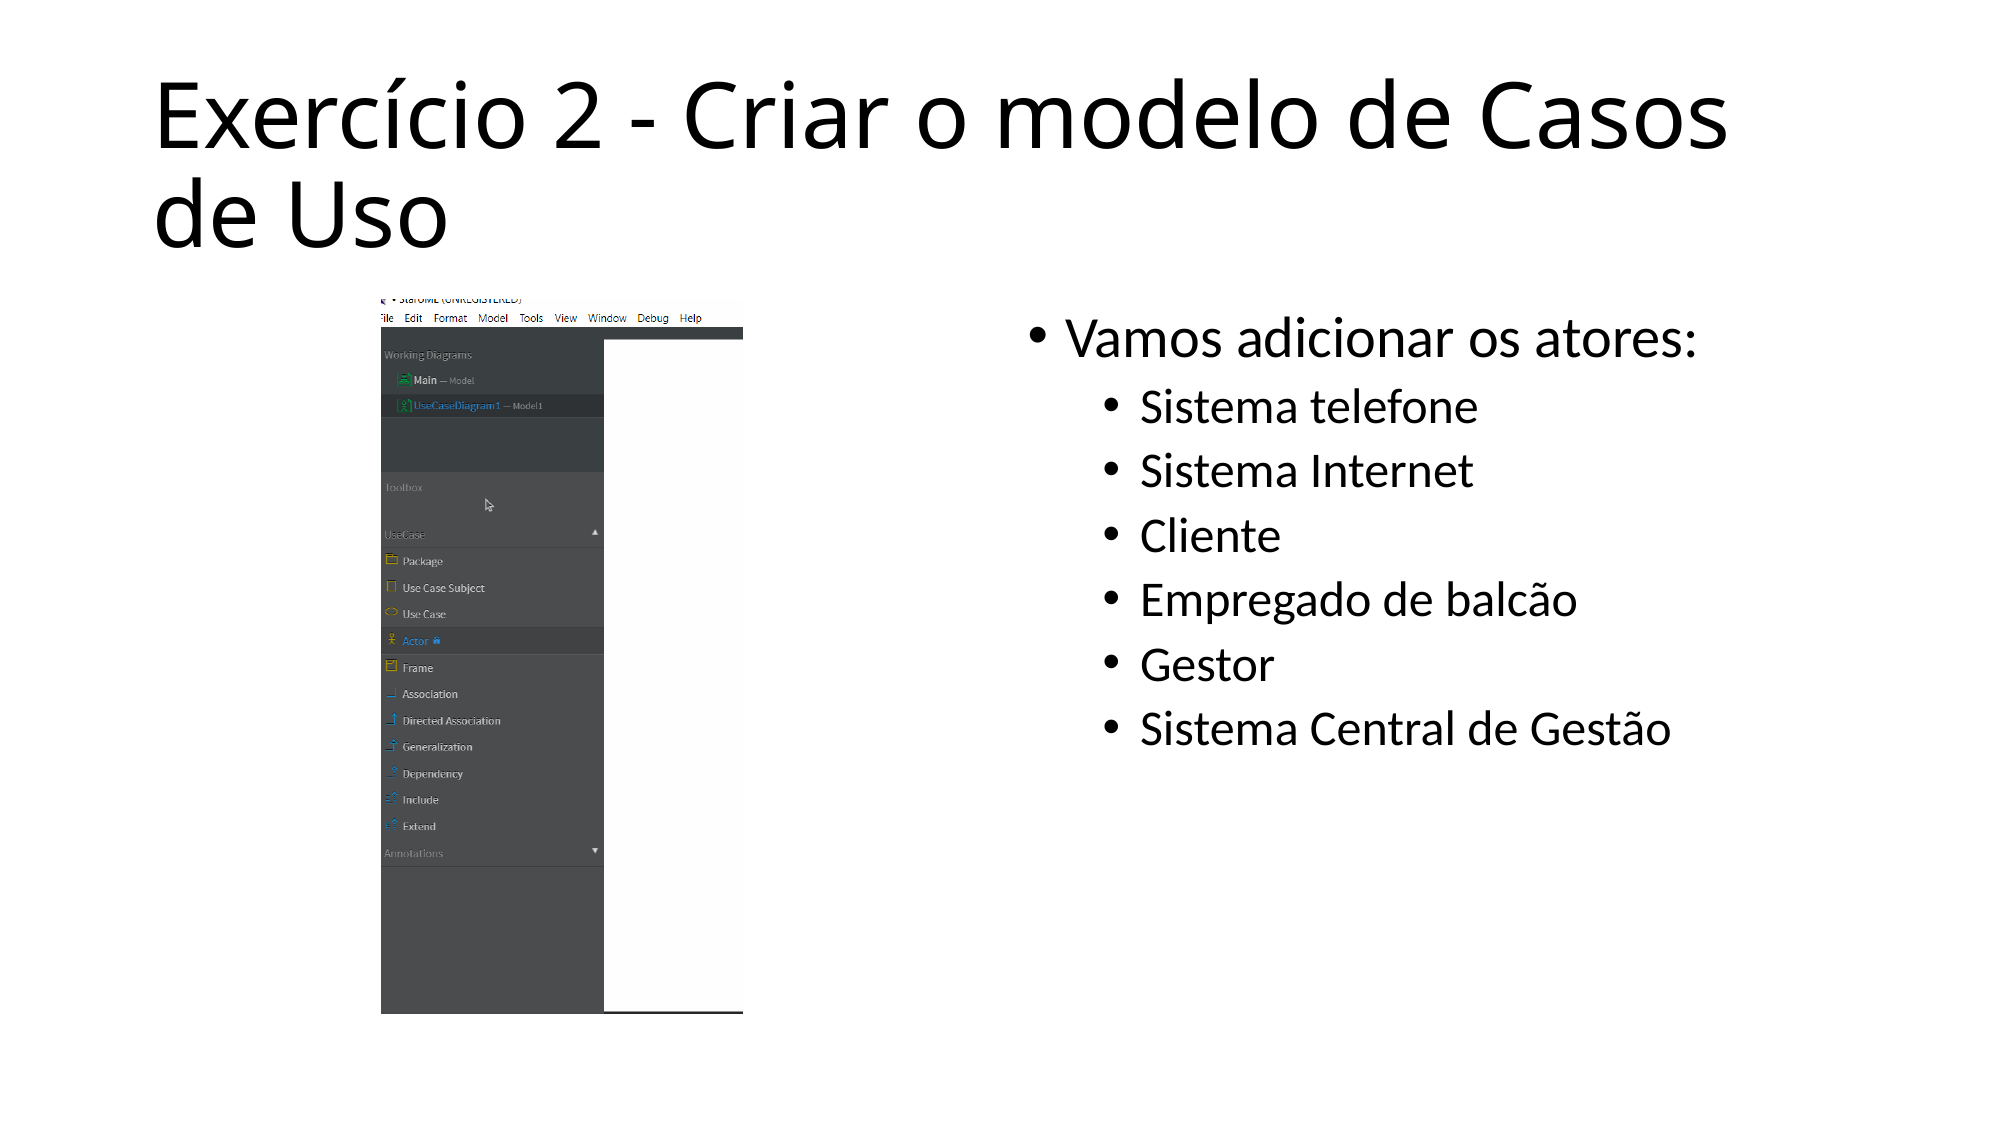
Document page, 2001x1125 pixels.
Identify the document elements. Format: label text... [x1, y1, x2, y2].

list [381, 299, 744, 1014]
list Vamos adicionar os atores: Sistema telefone Sistema Internet Cliente Empregado de balcão Gestor Sistema Central de Gestão [1012, 299, 1863, 1014]
title Exercício 2 - Criar o modelo de Casos de Uso [137, 59, 1863, 278]
